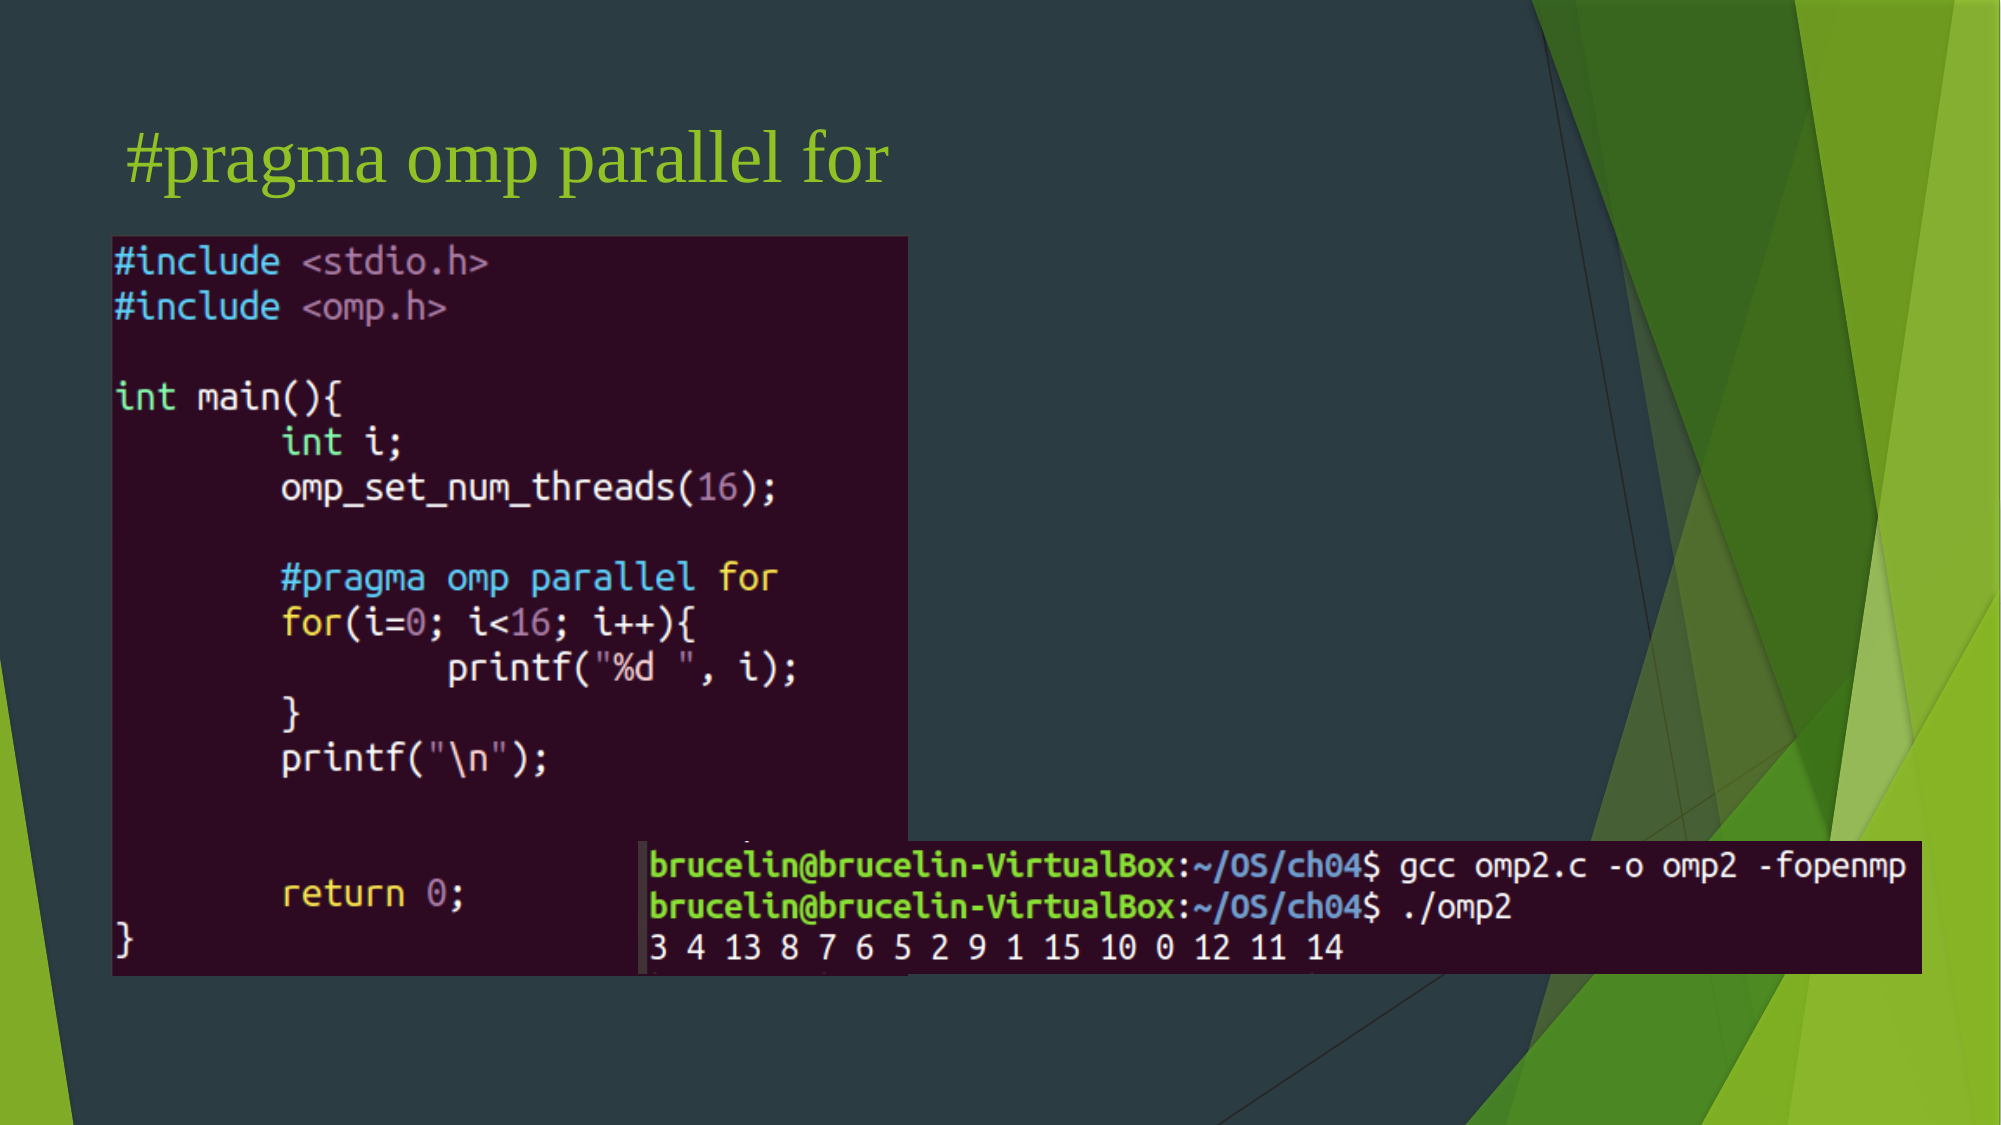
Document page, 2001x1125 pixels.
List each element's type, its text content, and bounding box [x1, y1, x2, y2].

picture [110, 234, 1923, 976]
title #pragma omp parallel for [111, 99, 1725, 317]
